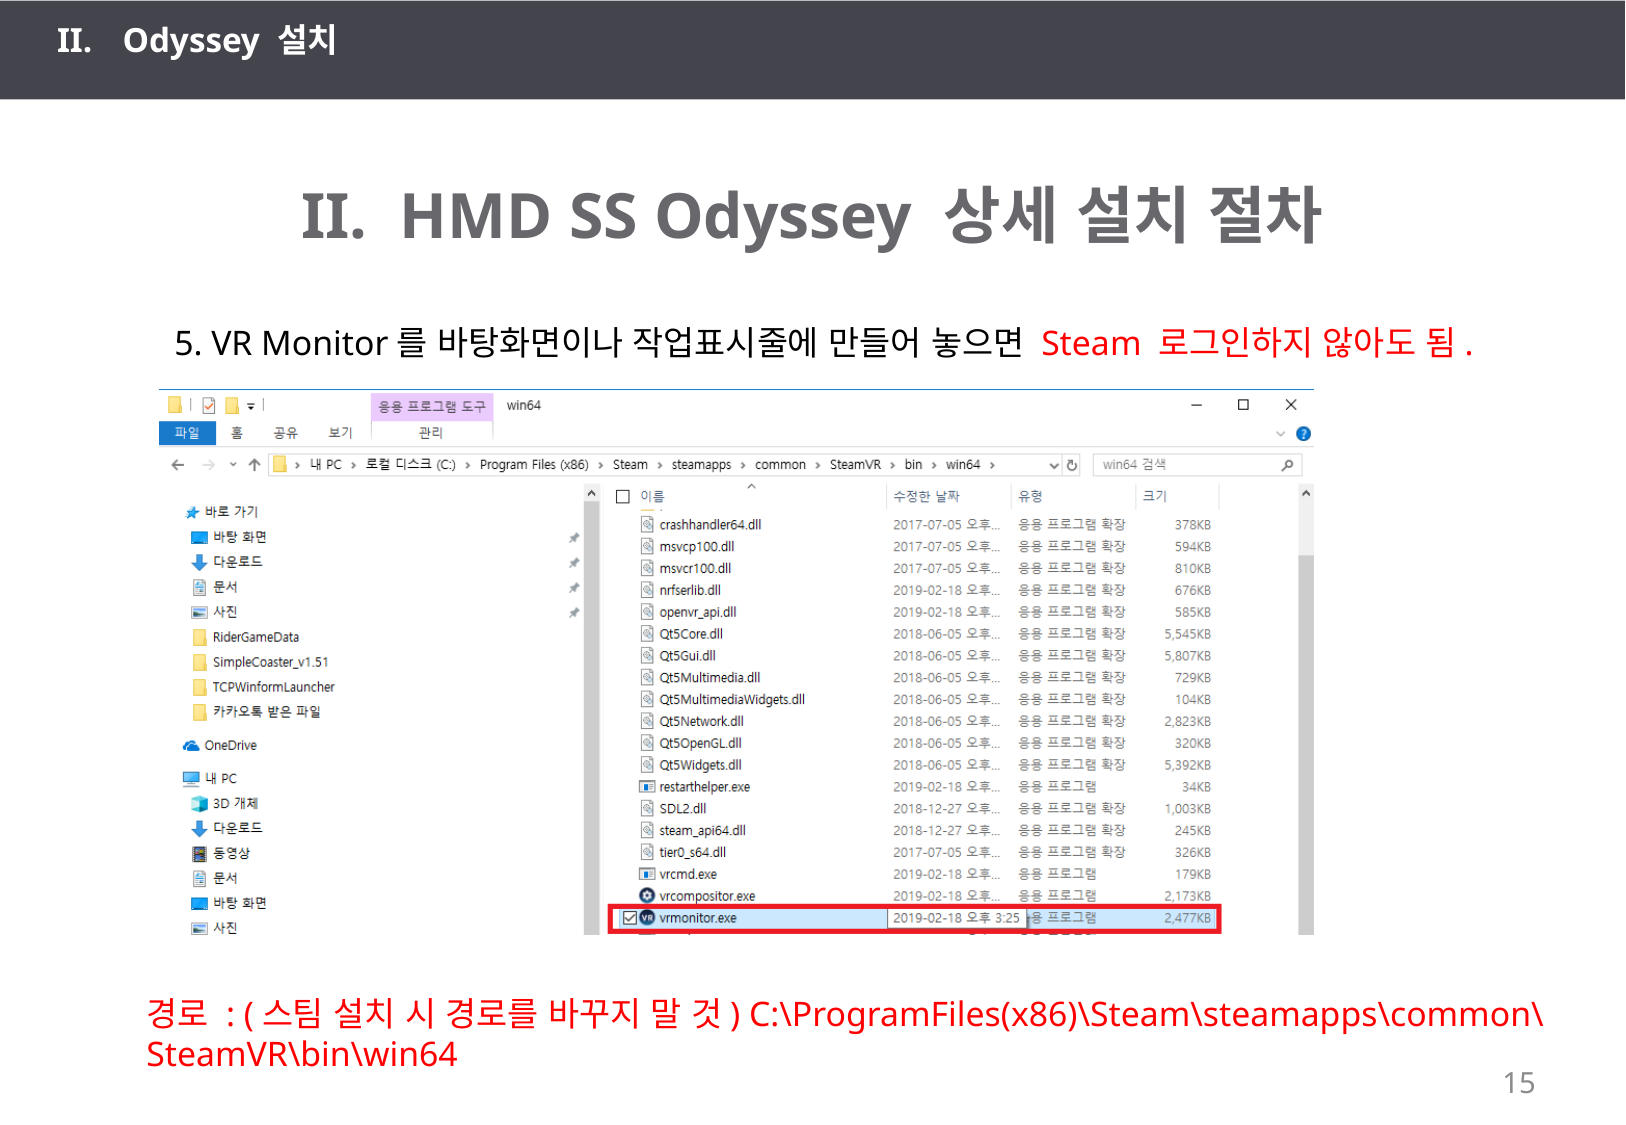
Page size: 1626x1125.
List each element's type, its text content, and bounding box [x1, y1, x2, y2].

title II. HMD SS Odyssey 상세 설치 절차 [81, 101, 1544, 270]
picture [159, 389, 1314, 935]
text_box [0, 0, 1625, 101]
text_box 5. VR Monitor를 바탕화면이나 작업표시줄에 만들어 놓으면 Steam 로그인하지 않아도 됨. [159, 314, 1616, 370]
text_box 15 [1171, 1057, 1551, 1117]
text_box Odyssey 설치 [42, 11, 353, 66]
text_box 경로 : (스팀 설치 시 경로를 바꾸지 말 것) C:\ProgramFiles(x86)\Steam\steamapps\common\SteamVR\bin\win64 [131, 984, 1625, 1081]
